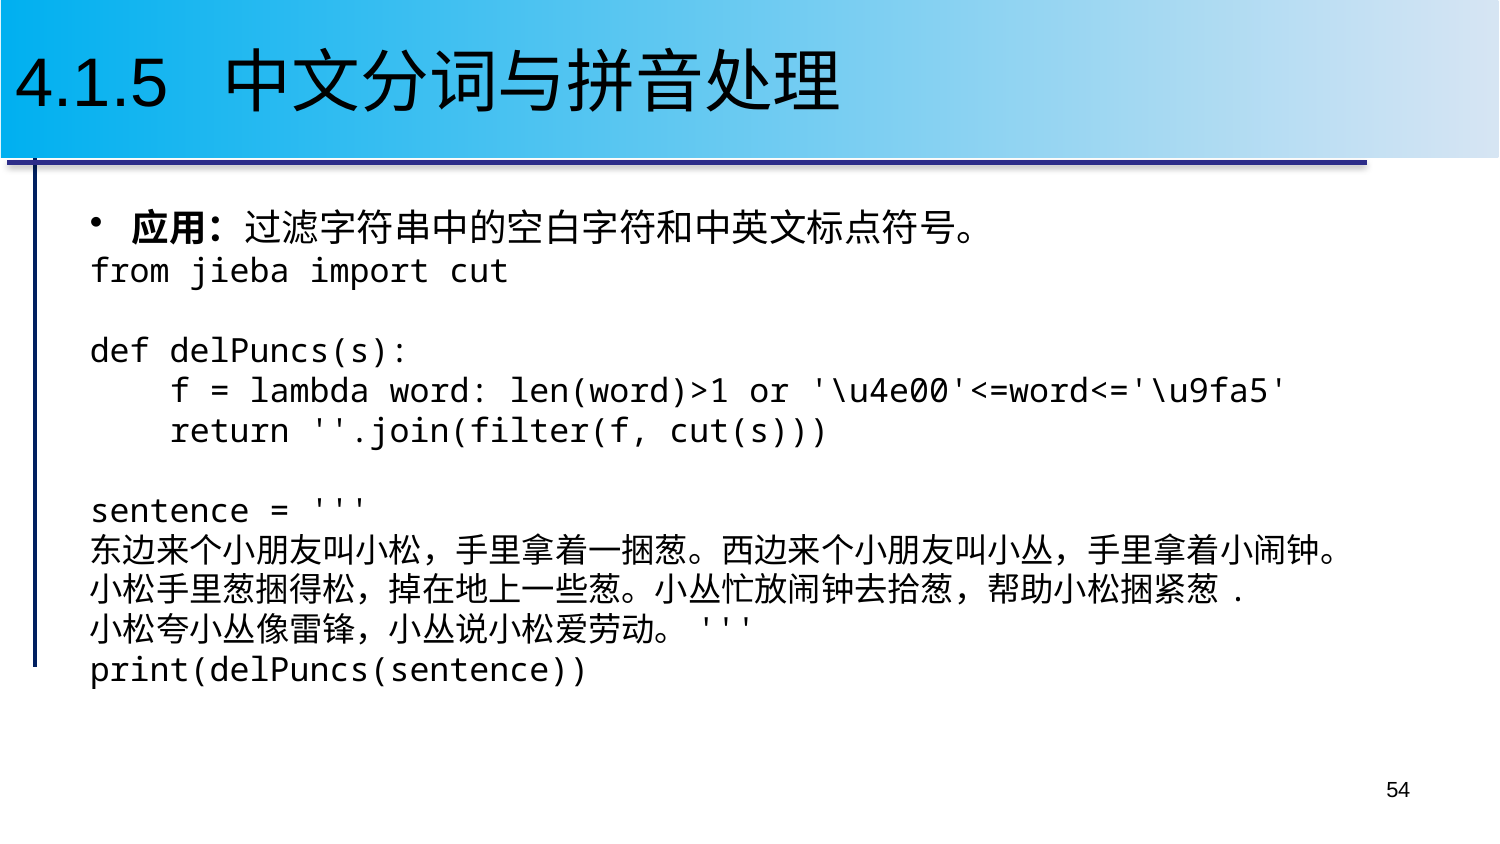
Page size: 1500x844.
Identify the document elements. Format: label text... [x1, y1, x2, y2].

list 应用：过滤字符串中的空白字符和中英文标点符号。 from jieba import cut def delPuncs(s): f = lambda word: len(word)>1 or '\u4e00'<=word<='\u9fa5' return ''.join(filter(f, cut(s))) sentence = ''' 东边来个小朋友叫小松，手里拿着一捆葱。西边来个小朋友叫小丛，手里拿着小闹钟。 小松手里葱捆得松，掉在地上一些葱。小丛忙放闹钟去拾葱，帮助小松捆紧葱. 小松夸小丛像雷锋，小丛说小松爱劳动。''' print(delPuncs(sentence)) [74, 196, 1426, 755]
slide_number 54 [1074, 768, 1425, 828]
title 4.1.5 中文分词与拼音处理 [0, 0, 1499, 158]
